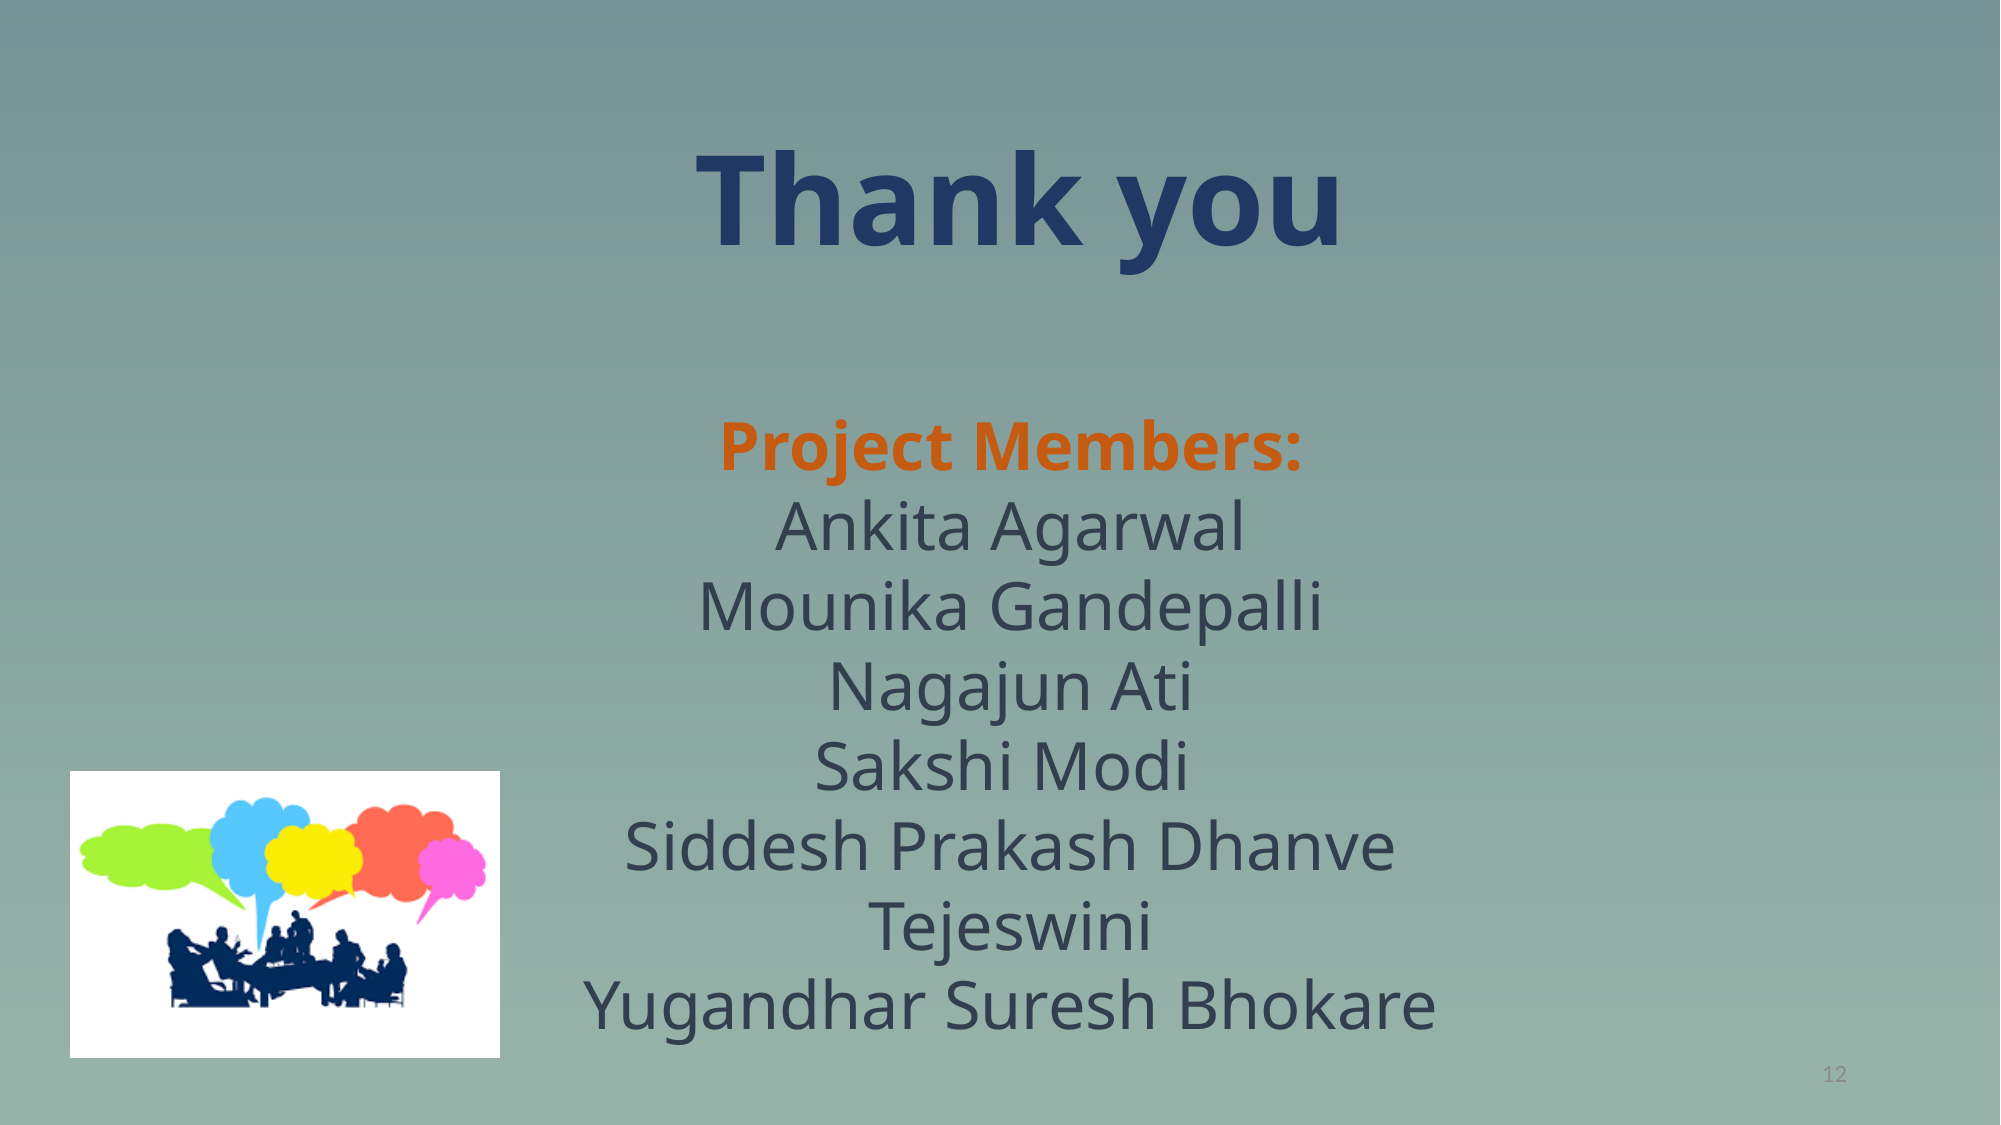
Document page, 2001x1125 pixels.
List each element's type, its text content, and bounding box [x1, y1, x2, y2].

slide_number 12 [1412, 1042, 1863, 1103]
text_box Thank you [520, 113, 1521, 278]
picture [70, 771, 500, 1058]
text_box Project Members: Ankita Agarwal Mounika Gandepalli Nagajun Ati Sakshi Modi Siddesh Prakash Dhanve Tejeswini Yugandhar Suresh Bhokare [500, 396, 1500, 1051]
